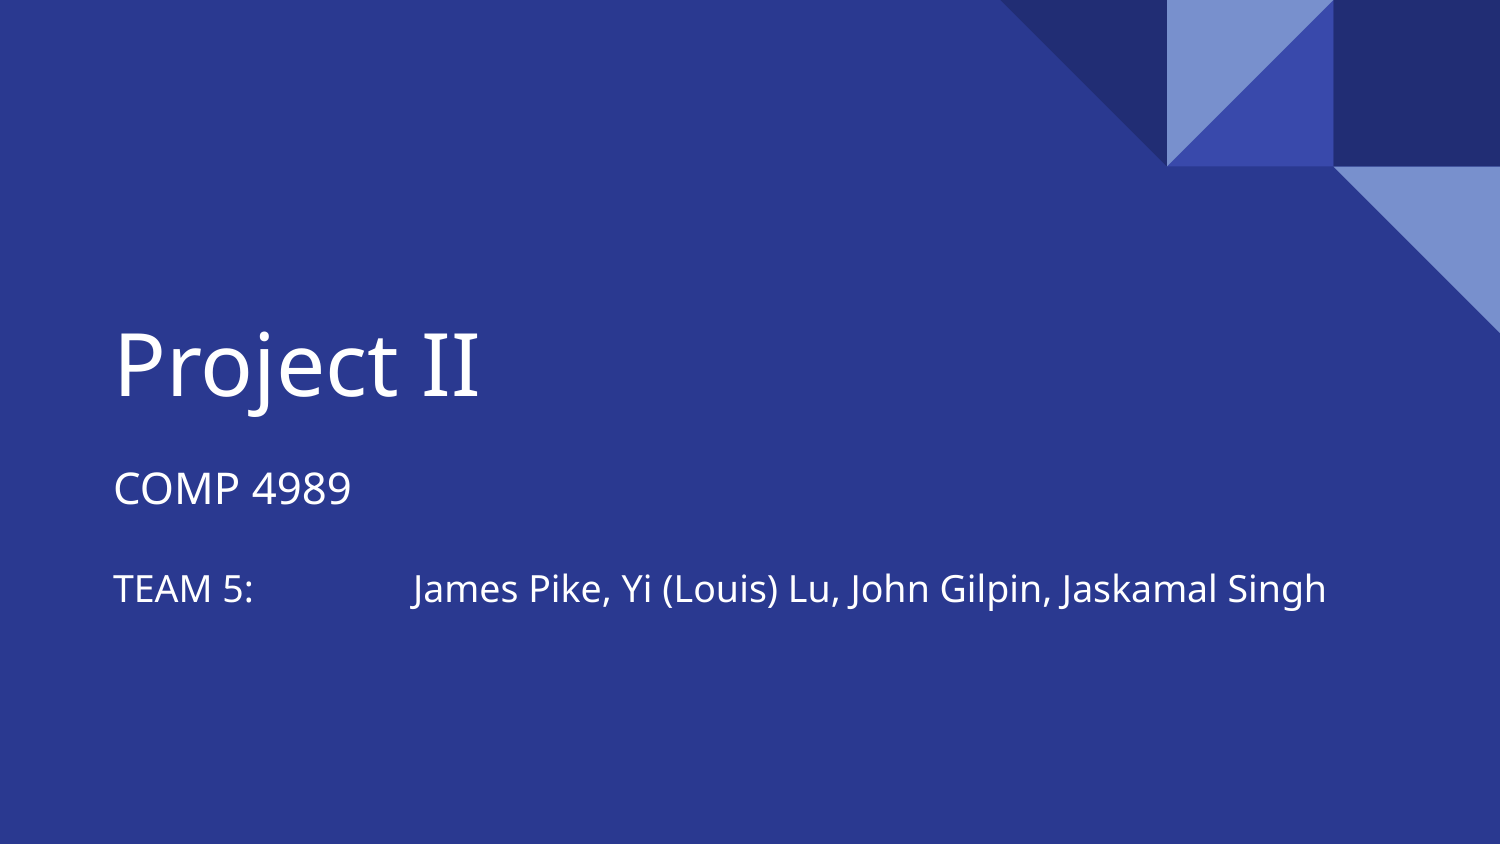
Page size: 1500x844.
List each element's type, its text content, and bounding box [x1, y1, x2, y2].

title Project II [98, 291, 1447, 429]
subtitle COMP 4989 TEAM 5: James Pike, Yi (Louis) Lu, John Gilpin, Jaskamal Singh [98, 445, 1447, 517]
